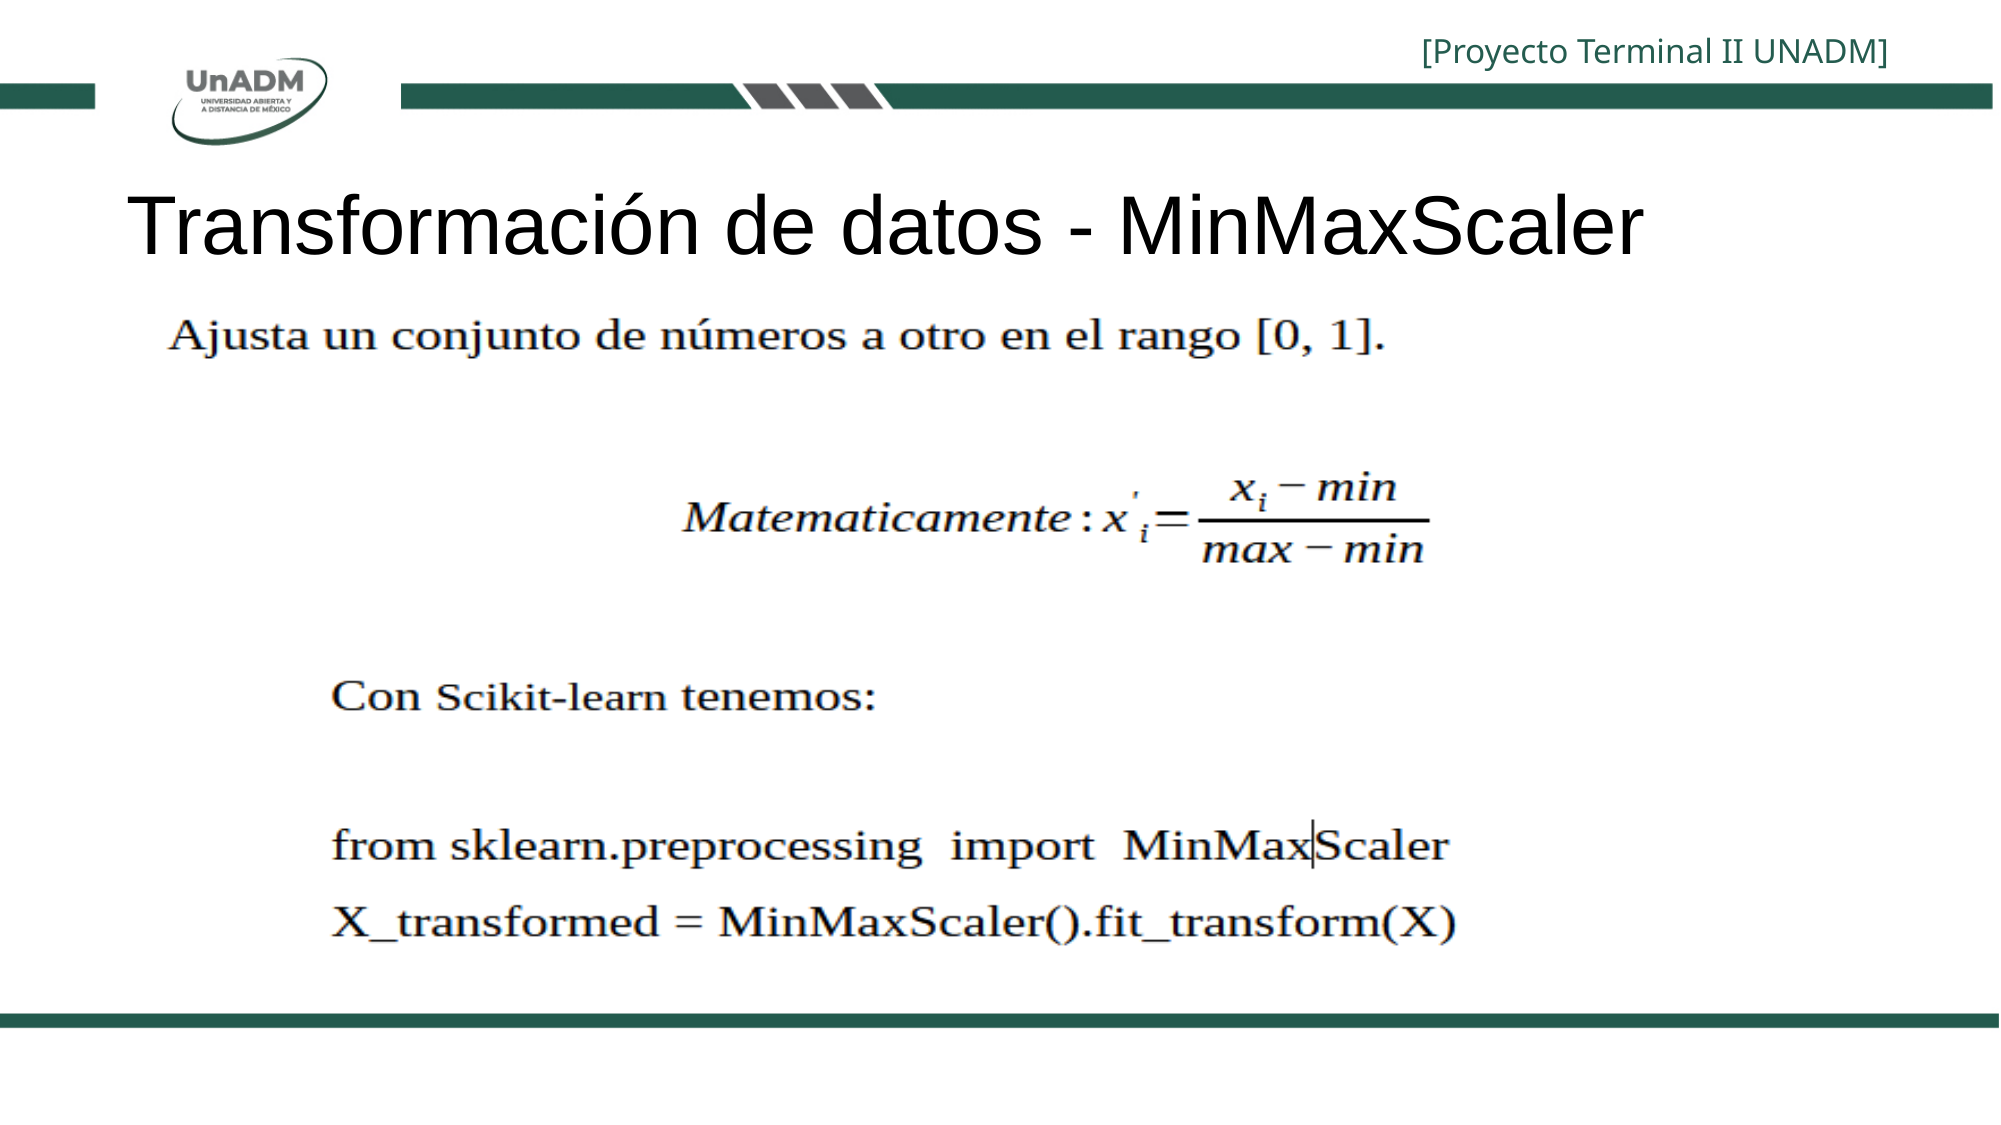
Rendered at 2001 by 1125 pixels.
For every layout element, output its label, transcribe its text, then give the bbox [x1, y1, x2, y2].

title Transformación de datos - MinMaxScaler [111, 147, 1905, 296]
text_box [Proyecto Terminal II UNADM] [623, 14, 1905, 91]
picture [0, 0, 2001, 1125]
